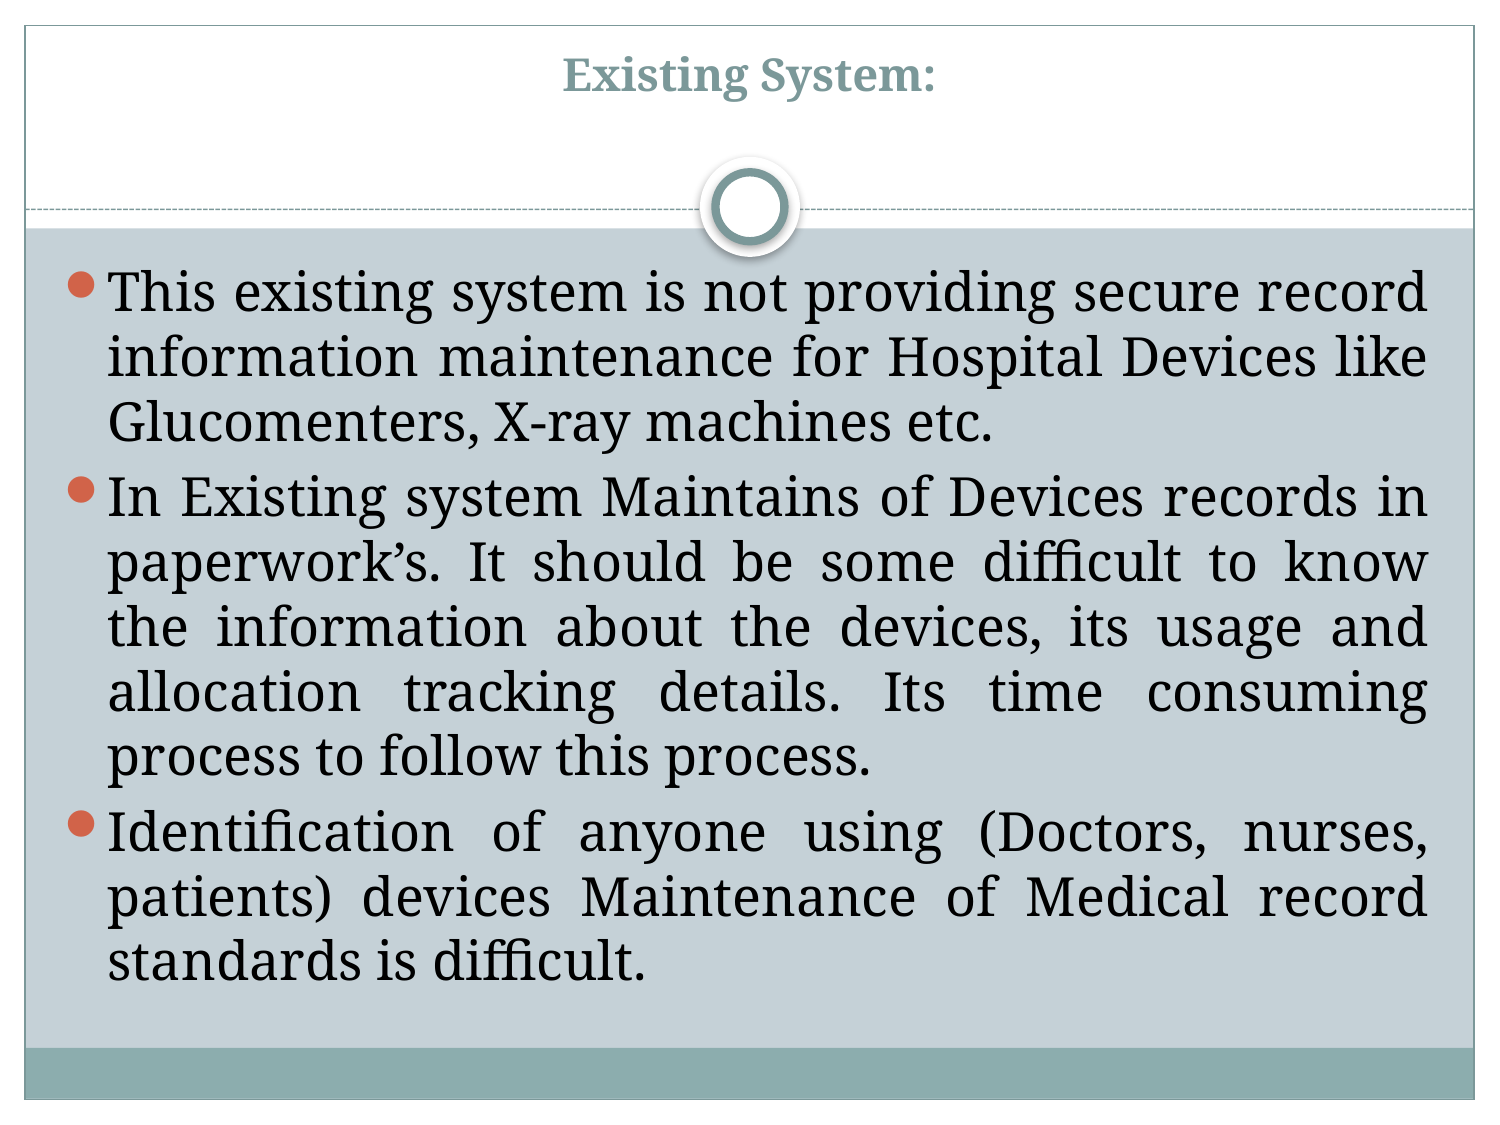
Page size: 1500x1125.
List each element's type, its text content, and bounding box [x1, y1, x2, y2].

list This existing system is not providing secure record information maintenance for Hospital Devices like Glucomenters, X-ray machines etc. In Existing system Maintains of Devices records in paperwork’s. It should be some difficult to know the information about the devices, its usage and allocation tracking details. Its time consuming process to follow this process. Identification of anyone using (Doctors, nurses, patients) devices Maintenance of Medical record standards is difficult. [49, 250, 1445, 1001]
title Existing System: [49, 37, 1450, 162]
